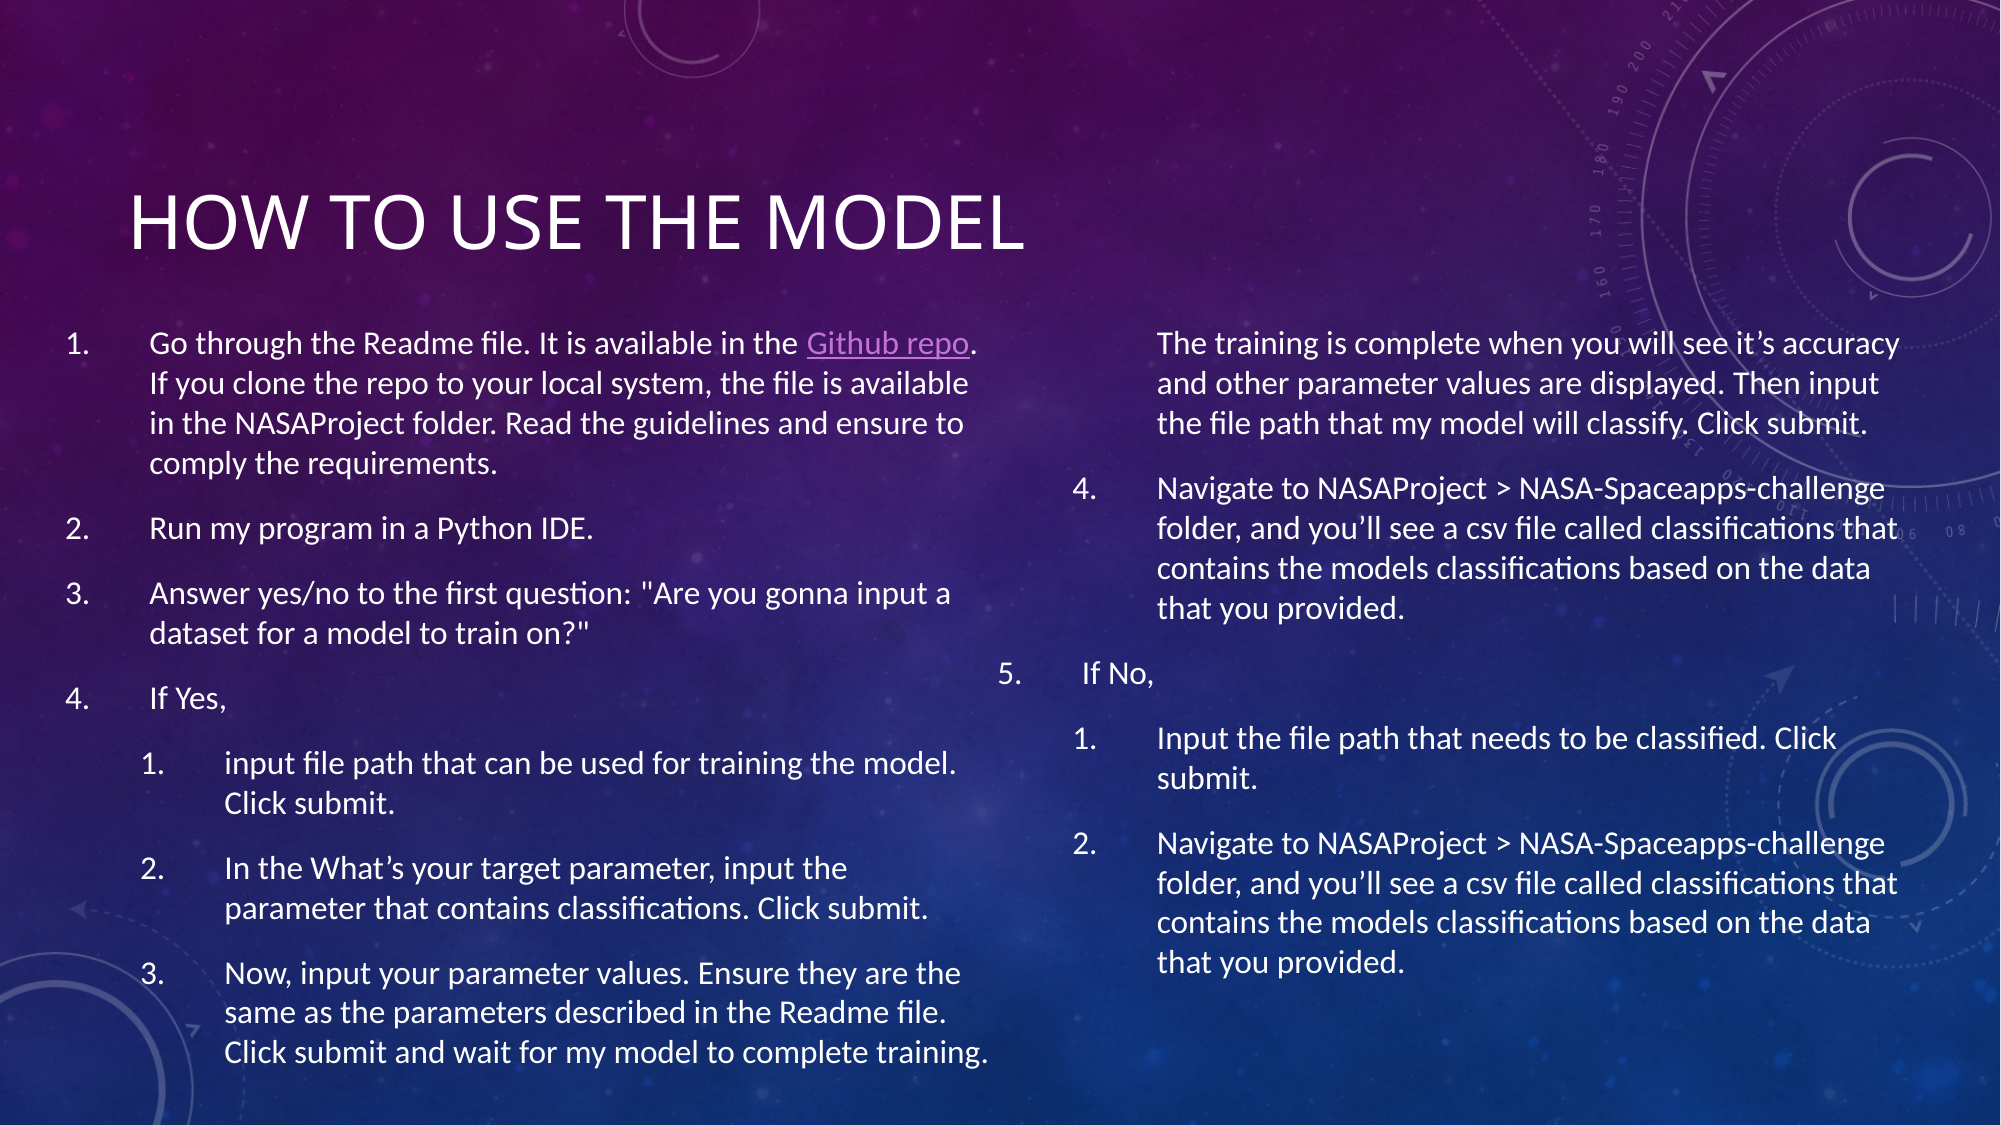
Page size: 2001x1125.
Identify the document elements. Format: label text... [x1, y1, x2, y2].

picture [0, 0, 2001, 1125]
list Go through the Readme file. It is available in the Github repo. If you clone the repo to your local system, the file is available in the NASAProject folder. Read the guidelines and ensure to comply the requirements. Run my program in a Python IDE. Answer yes/no to the first question: "Are you gonna input a dataset for a model to train on?" If Yes, input file path that can be used for training the model. Click submit. In the What’s your target parameter, input the parameter that contains classifications. Click submit. Now, input your parameter values. Ensure they are the same as the parameters described in the Readme file. Click submit and wait for my model to complete training. The training is complete when you will see it’s accuracy and other parameter values are displayed. Then input the file path that my model will classify. Click submit. Navigate to NASAProject > NASA-Spaceapps-challenge folder, and you’ll see a csv file called classifications that contains the models classifications based on the data that you provided. If No, Input the file path that needs to be classified. Click submit. Navigate to NASAProject > NASA-Spaceapps-challenge folder, and you’ll see a csv file called classifications that contains the models classifications based on the data that you provided. [50, 302, 1945, 1090]
title How to use the model [112, 99, 1775, 302]
